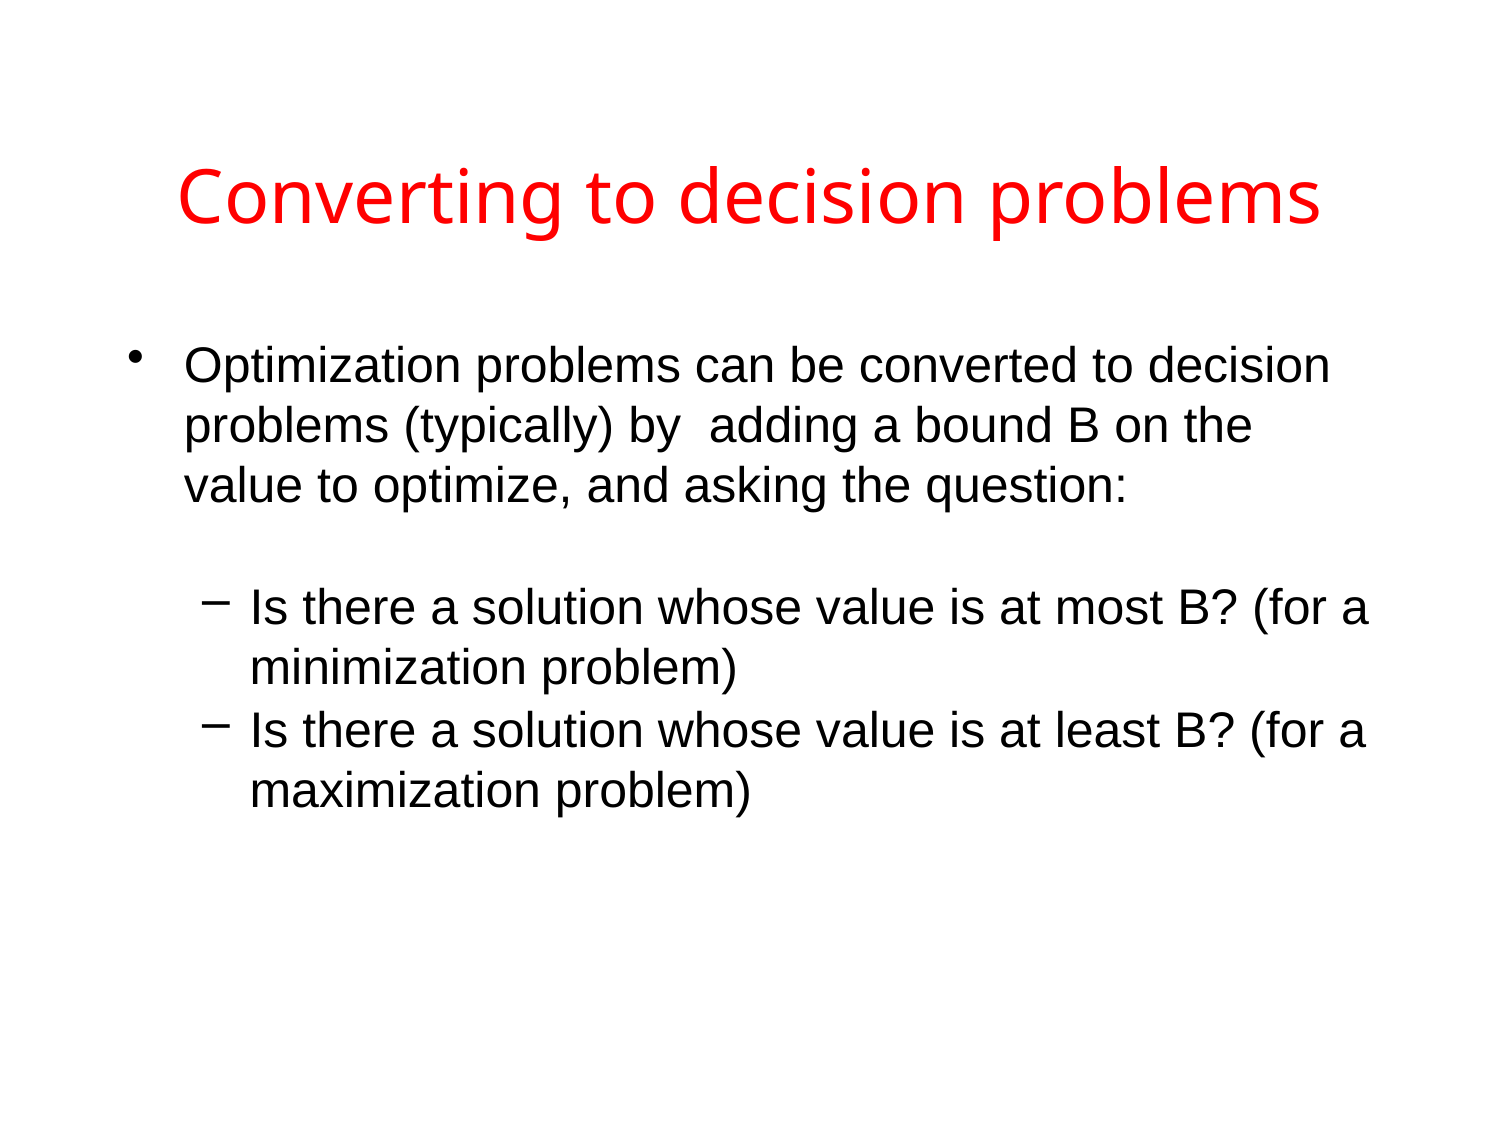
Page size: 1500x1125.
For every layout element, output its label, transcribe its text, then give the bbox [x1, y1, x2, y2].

list Optimization problems can be converted to decision problems (typically) by adding a bound B on the value to optimize, and asking the question: Is there a solution whose value is at most B? (for a minimization problem) Is there a solution whose value is at least B? (for a maximization problem) [112, 324, 1388, 1000]
title Converting to decision problems [112, 99, 1388, 288]
